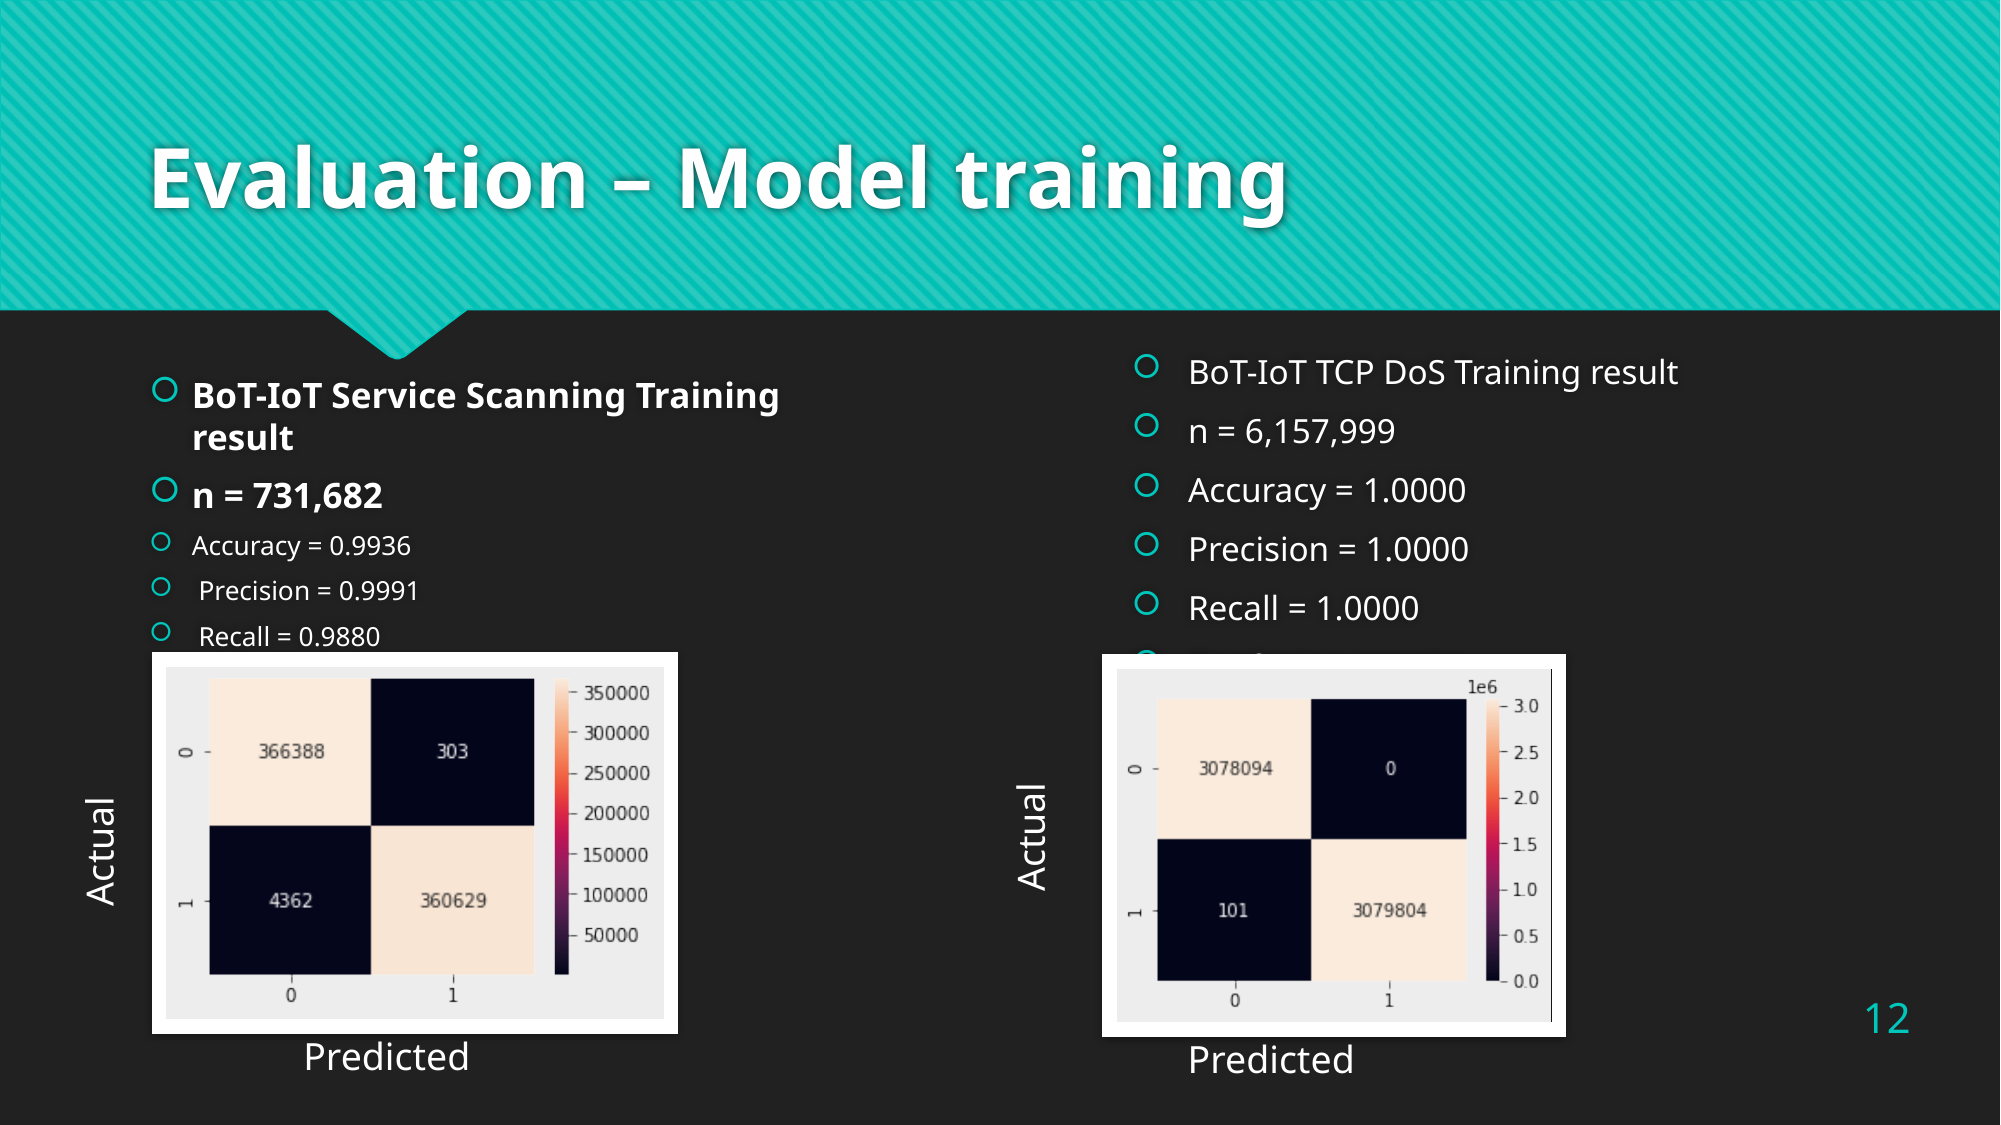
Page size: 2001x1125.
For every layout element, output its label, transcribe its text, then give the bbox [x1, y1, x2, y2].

text_box Actual [68, 713, 129, 921]
picture [1116, 668, 1552, 1023]
text_box Actual [999, 698, 1060, 907]
text_box Predicted [1173, 1028, 1426, 1089]
text_box BoT-IoT TCP DoS Training result n = 6,157,999 Accuracy = 1.0000 Precision = 1.0000 Recall = 1.0000 Confusion matrix: [1116, 338, 1868, 699]
text_box Predicted [288, 1025, 542, 1086]
list BoT-IoT Service Scanning Training result n = 731,682 Accuracy = 0.9936 Precision = 0.9991 Recall = 0.9880 [134, 364, 885, 661]
picture [165, 666, 664, 1020]
title Evaluation – Model training [132, 73, 1868, 233]
slide_number 12 [1751, 970, 1926, 1051]
